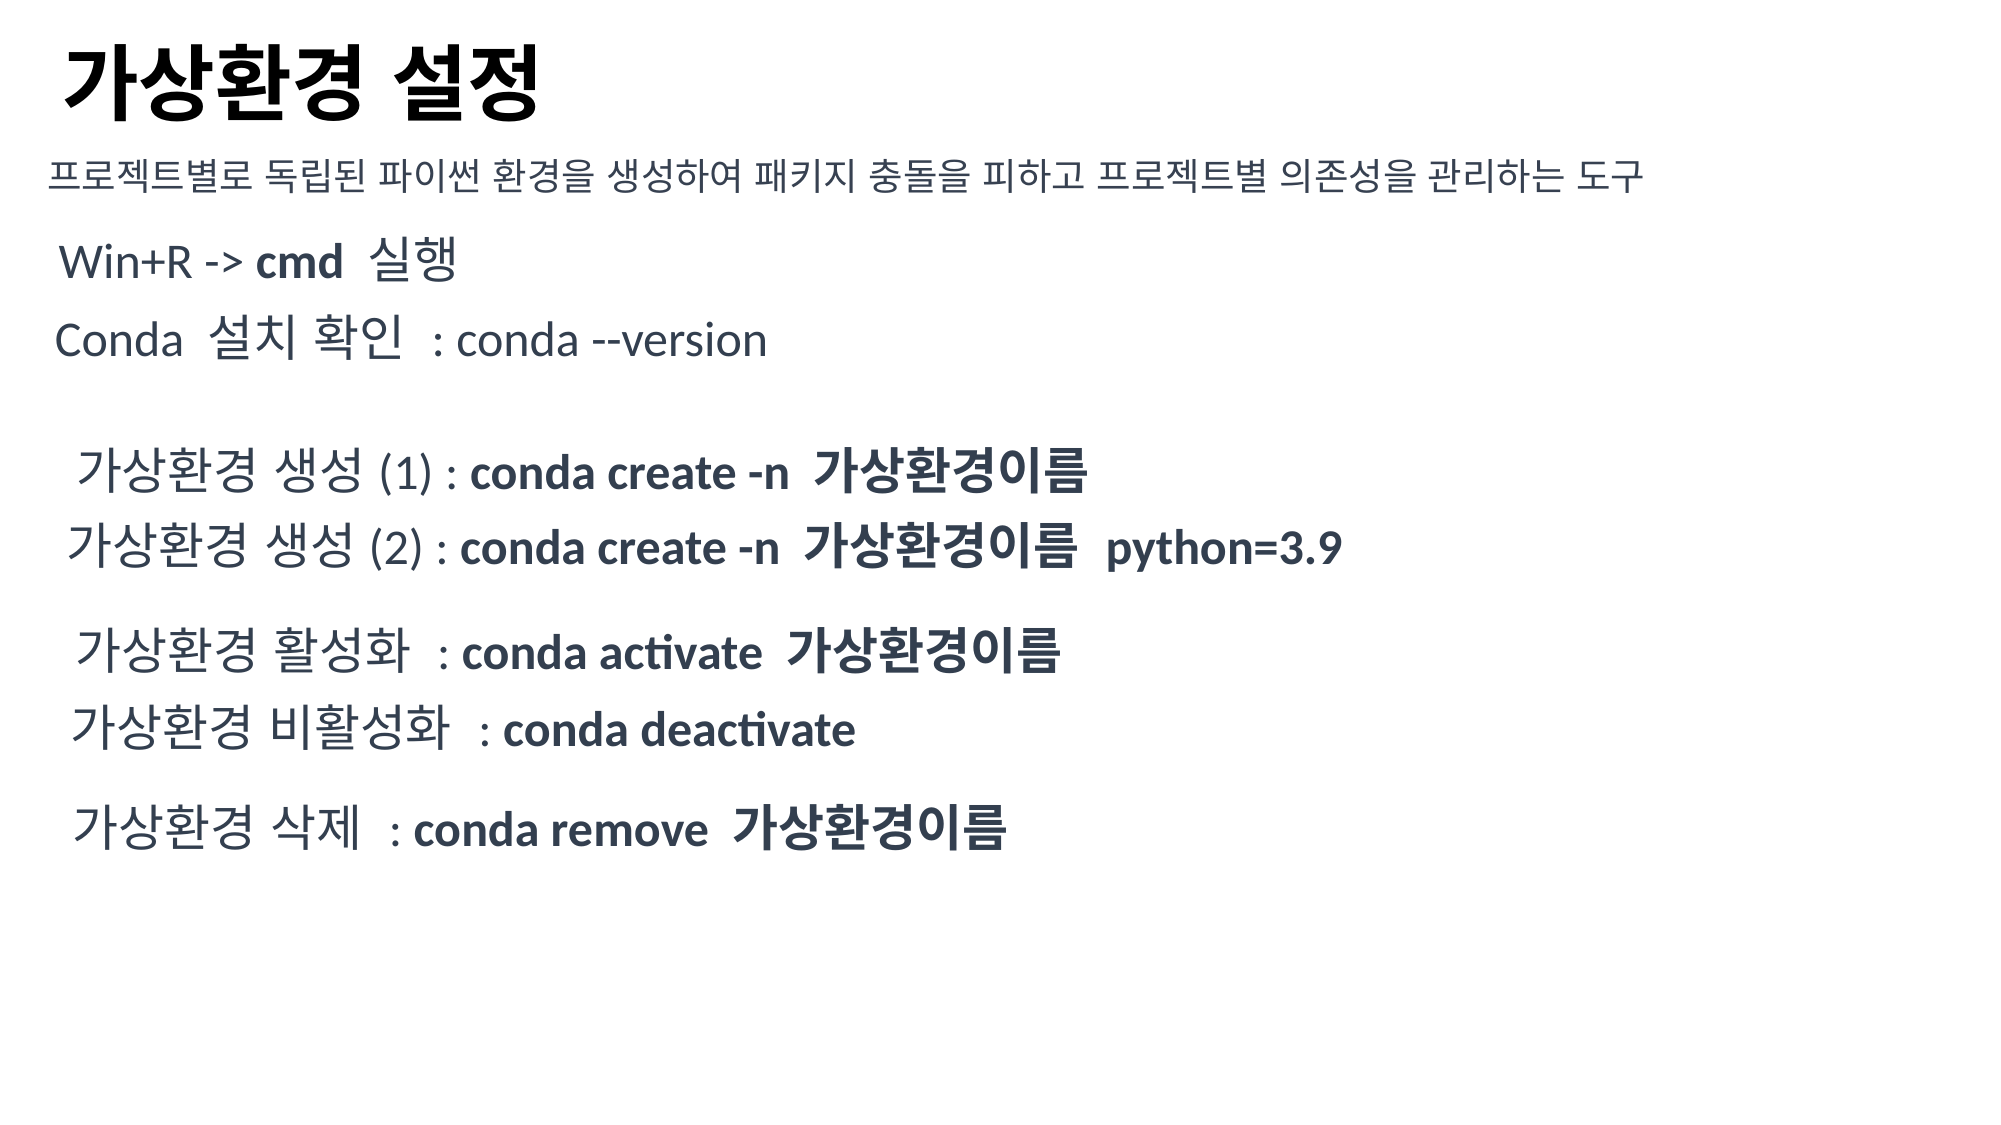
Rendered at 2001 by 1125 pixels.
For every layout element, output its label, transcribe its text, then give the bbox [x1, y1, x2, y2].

text_box Win+R -> cmd 실행 [43, 220, 475, 296]
text_box 가상환경 비활성화 : conda deactivate [55, 689, 883, 765]
text_box 가상환경 활성화 : conda activate 가상환경이름 [60, 611, 1078, 687]
text_box 가상환경 생성(1) : conda create -n 가상환경이름 [61, 432, 1105, 507]
text_box 가상환경 생성(2) : conda create -n 가상환경이름 python=3.9 [51, 507, 1358, 583]
text_box Conda 설치 확인 : conda --version [39, 298, 784, 374]
text_box 가상환경 설정 [47, 24, 560, 140]
text_box 가상환경 삭제 : conda remove 가상환경이름 [57, 789, 1024, 865]
text_box 프로젝트별로 독립된 파이썬 환경을 생성하여 패키지 충돌을 피하고 프로젝트별 의존성을 관리하는 도구 [47, 153, 1843, 199]
